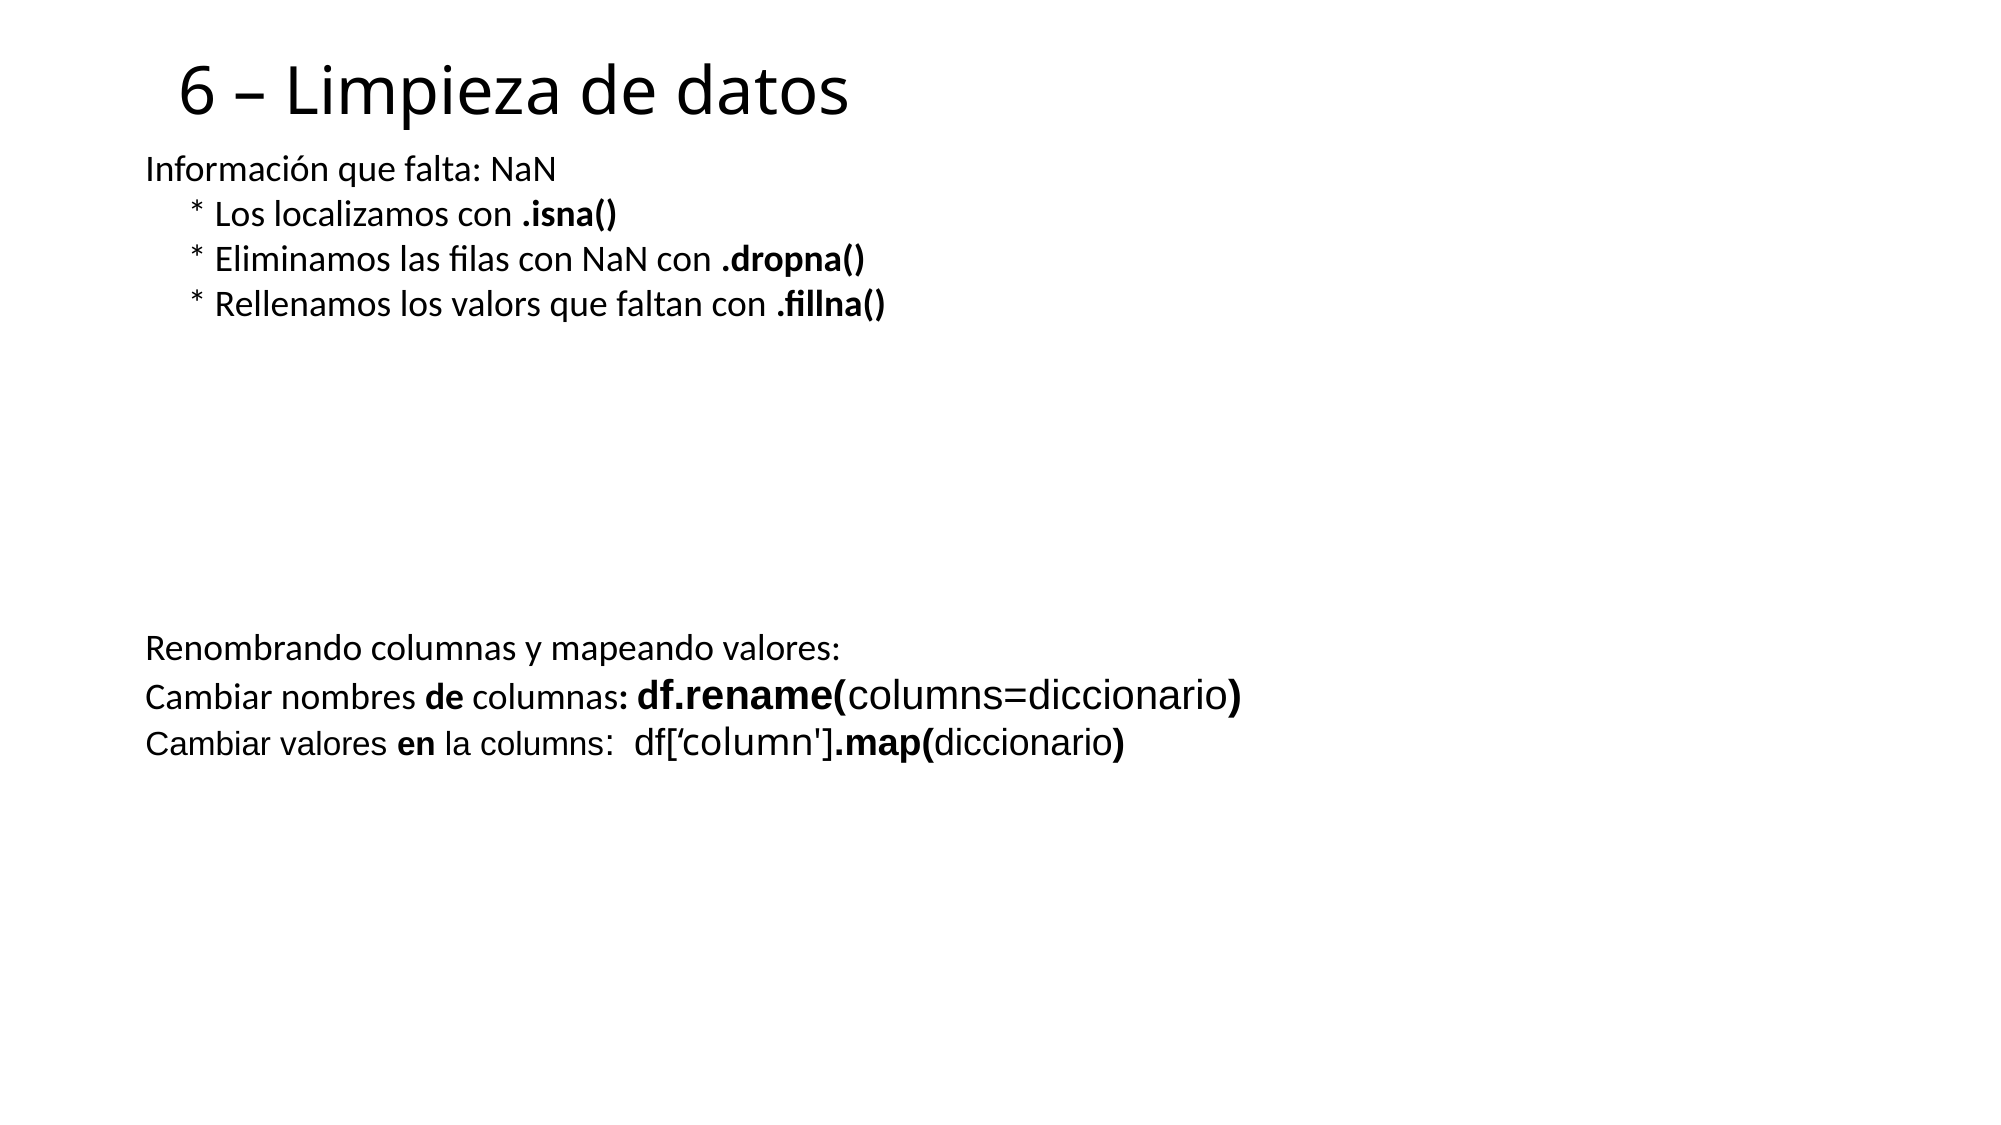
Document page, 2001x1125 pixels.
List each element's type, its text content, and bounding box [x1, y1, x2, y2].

text_box Información que falta: NaN * Los localizamos con .isna() * Eliminamos las filas con NaN con .dropna() * Rellenamos los valors que faltan con .fillna() [130, 136, 1404, 332]
text_box Renombrando columnas y mapeando valores: Cambiar nombres de columnas: df.rename(columns=diccionario) Cambiar valores en la columns: df[‘column'].map(diccionario) [130, 615, 1404, 896]
text_box 6 – Limpieza de datos [163, 40, 867, 136]
